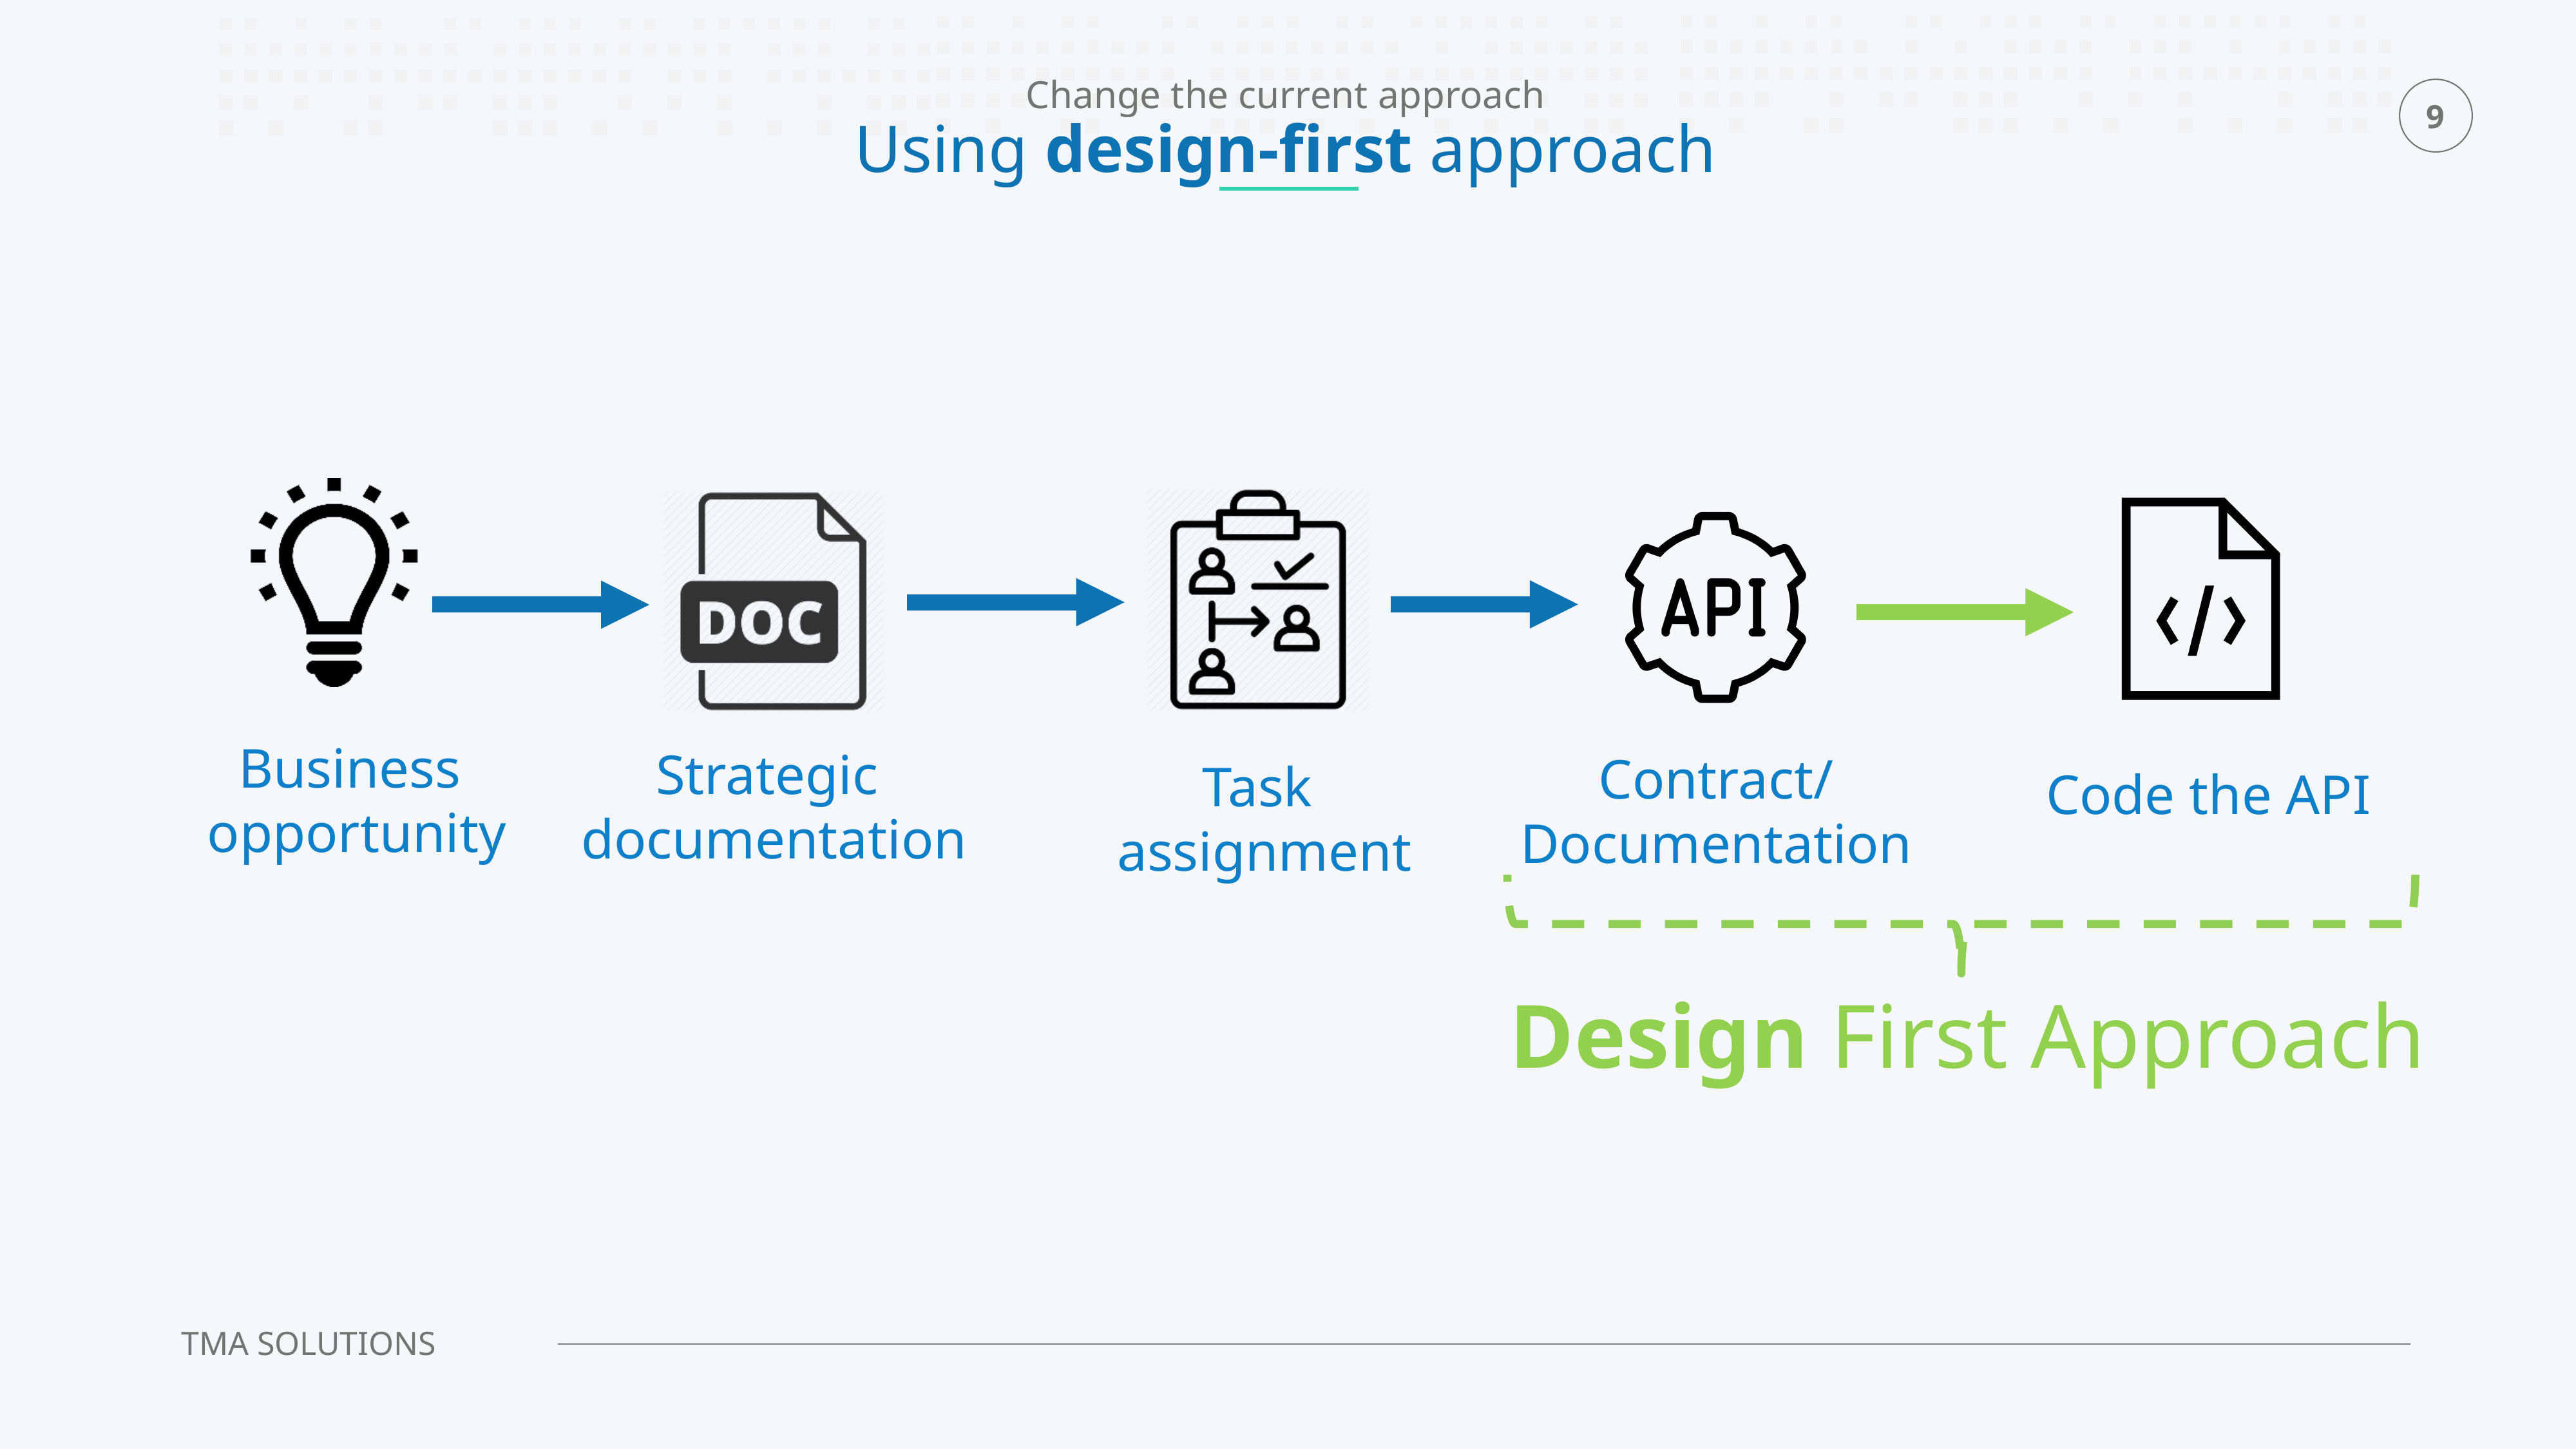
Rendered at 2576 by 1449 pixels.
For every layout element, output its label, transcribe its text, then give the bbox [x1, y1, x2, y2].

text_box Change the current approach Using design-first approach [1289, 135, 2352, 191]
text_box Strategic documentation [571, 735, 977, 875]
text_box [1507, 875, 2416, 974]
text_box Design First Approach [1500, 988, 2436, 1092]
picture [662, 489, 886, 714]
picture [224, 478, 445, 687]
picture [2091, 489, 2313, 711]
text_box Contract/ Documentation [1511, 740, 1922, 879]
text_box Business opportunity [198, 729, 517, 868]
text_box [218, 15, 2392, 135]
text_box Code the API [2036, 755, 2381, 830]
text_box Task assignment [1107, 748, 1422, 887]
picture [1612, 504, 1821, 713]
picture [1145, 487, 1371, 713]
text_box Change the current approach Using design-first approach [218, 135, 1288, 191]
